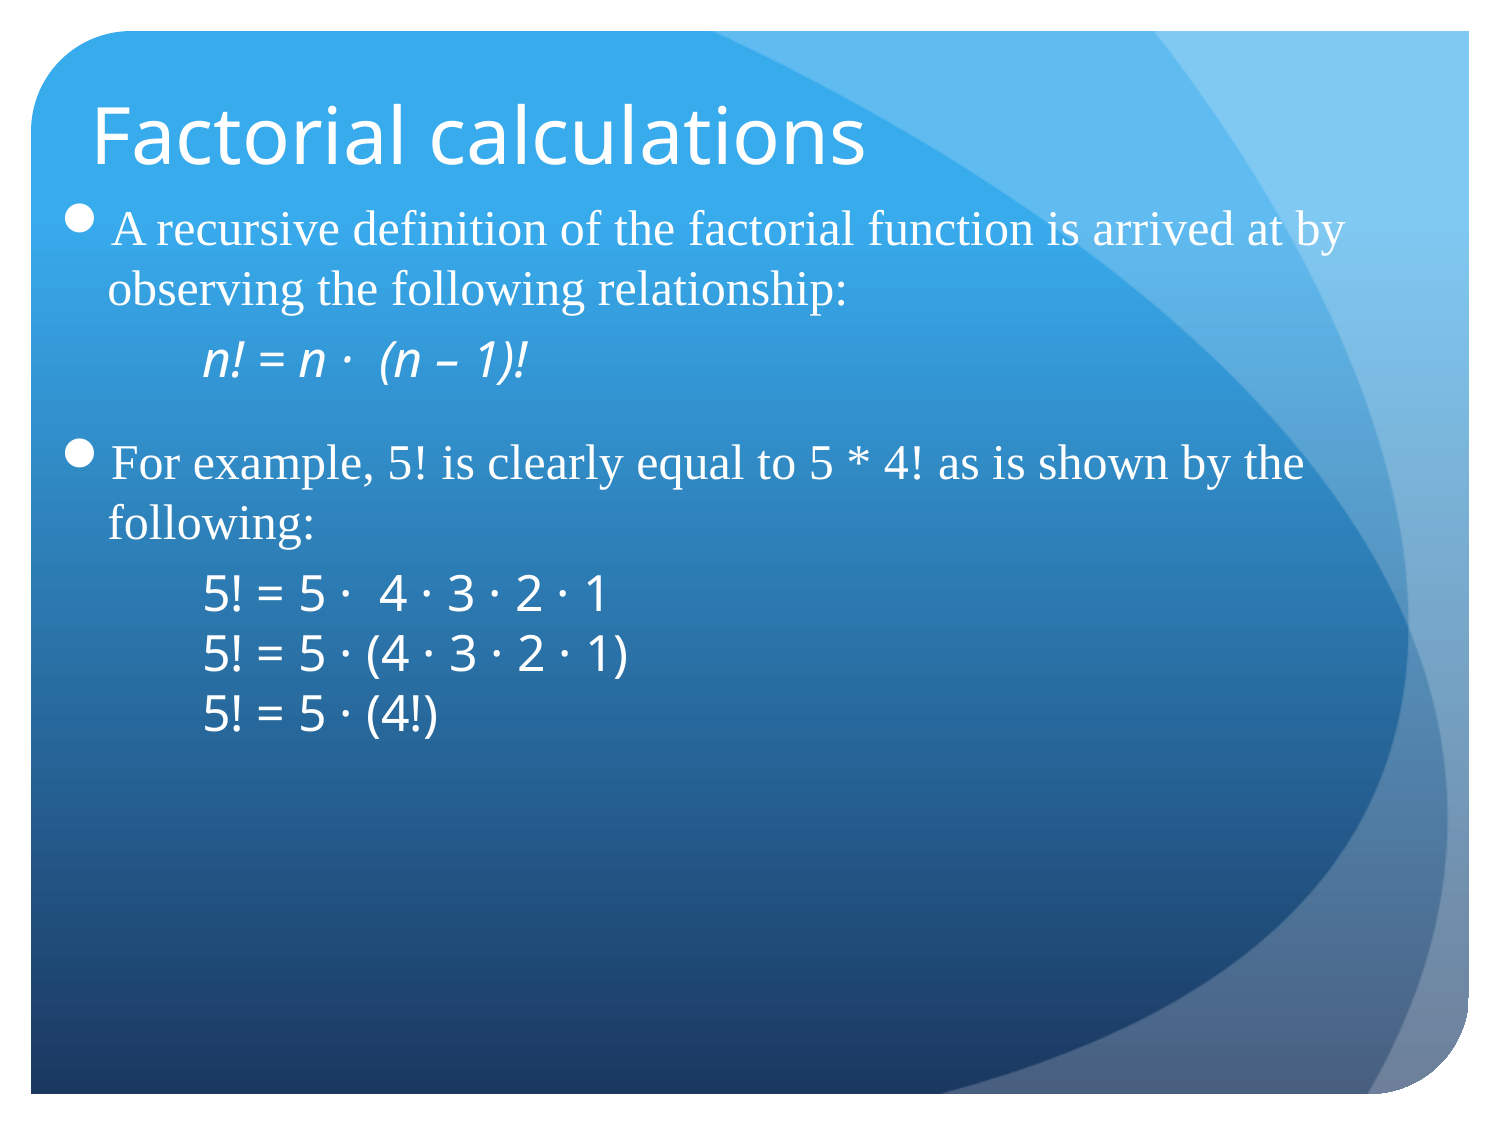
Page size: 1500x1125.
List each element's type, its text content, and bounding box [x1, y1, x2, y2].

list A recursive definition of the factorial function is arrived at by observing the following relationship: n! = n · (n – 1)! For example, 5! is clearly equal to 5 * 4! as is shown by the following: 5! = 5 · 4 · 3 · 2 · 1 5! = 5 · (4 · 3 · 2 · 1) 5! = 5 · (4!) [45, 187, 1400, 1062]
title Factorial calculations [75, 58, 1300, 187]
picture [24, 30, 1473, 1094]
